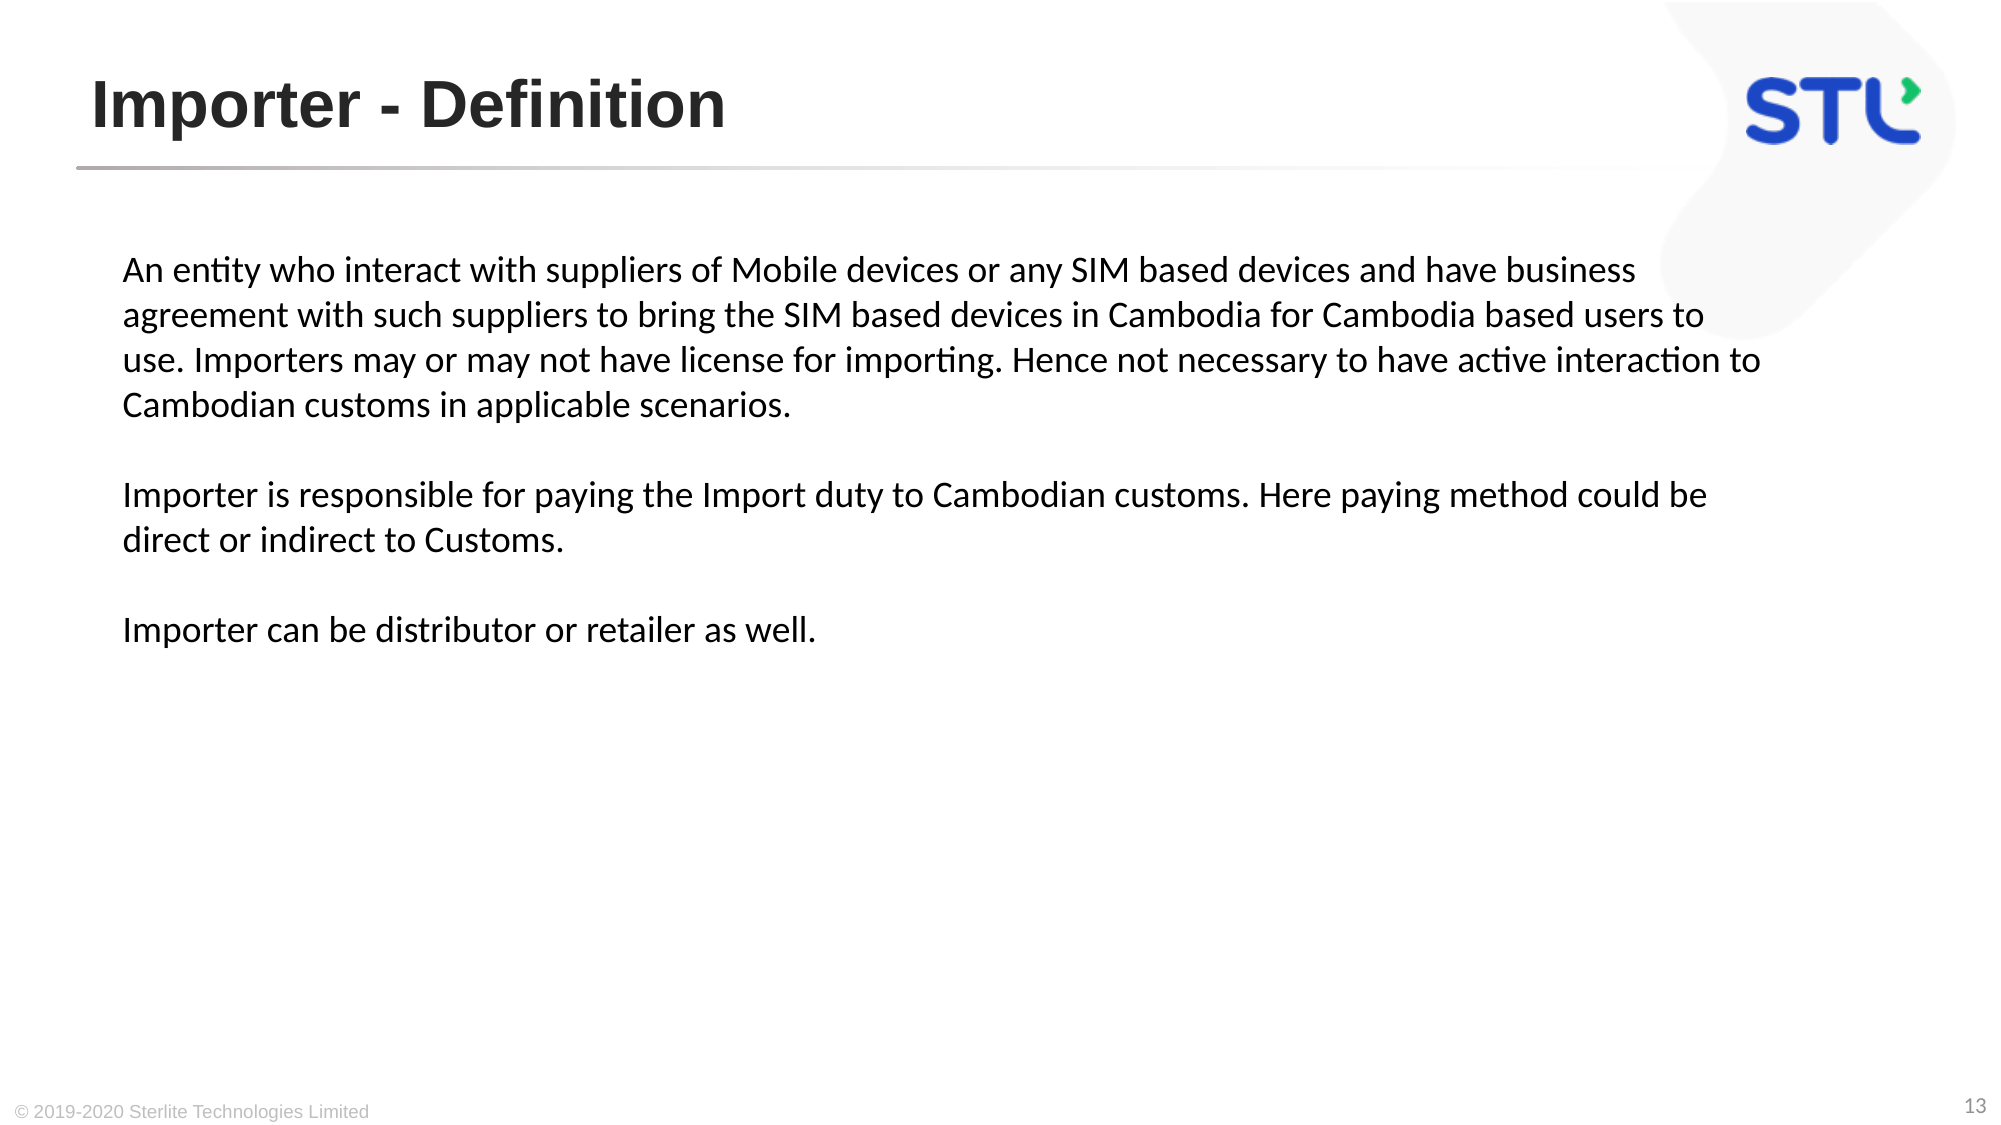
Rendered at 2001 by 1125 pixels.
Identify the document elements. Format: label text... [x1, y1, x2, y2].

picture [1746, 77, 1921, 145]
title Importer - Definition [76, 35, 1564, 167]
slide_number 13 [1955, 1083, 1997, 1122]
footer © 2019-2020 Sterlite Technologies Limited [0, 1083, 455, 1125]
text_box An entity who interact with suppliers of Mobile devices or any SIM based devices and have business agreement with such suppliers to bring the SIM based devices in Cambodia for Cambodia based users to use. Importers may or may not have license for importing. Hence not necessary to have active interaction to Cambodian customs in applicable scenarios. Importer is responsible for paying the Import duty to Cambodian customs. Here paying method could be direct or indirect to Customs. Importer can be distributor or retailer as well. [108, 237, 1779, 702]
